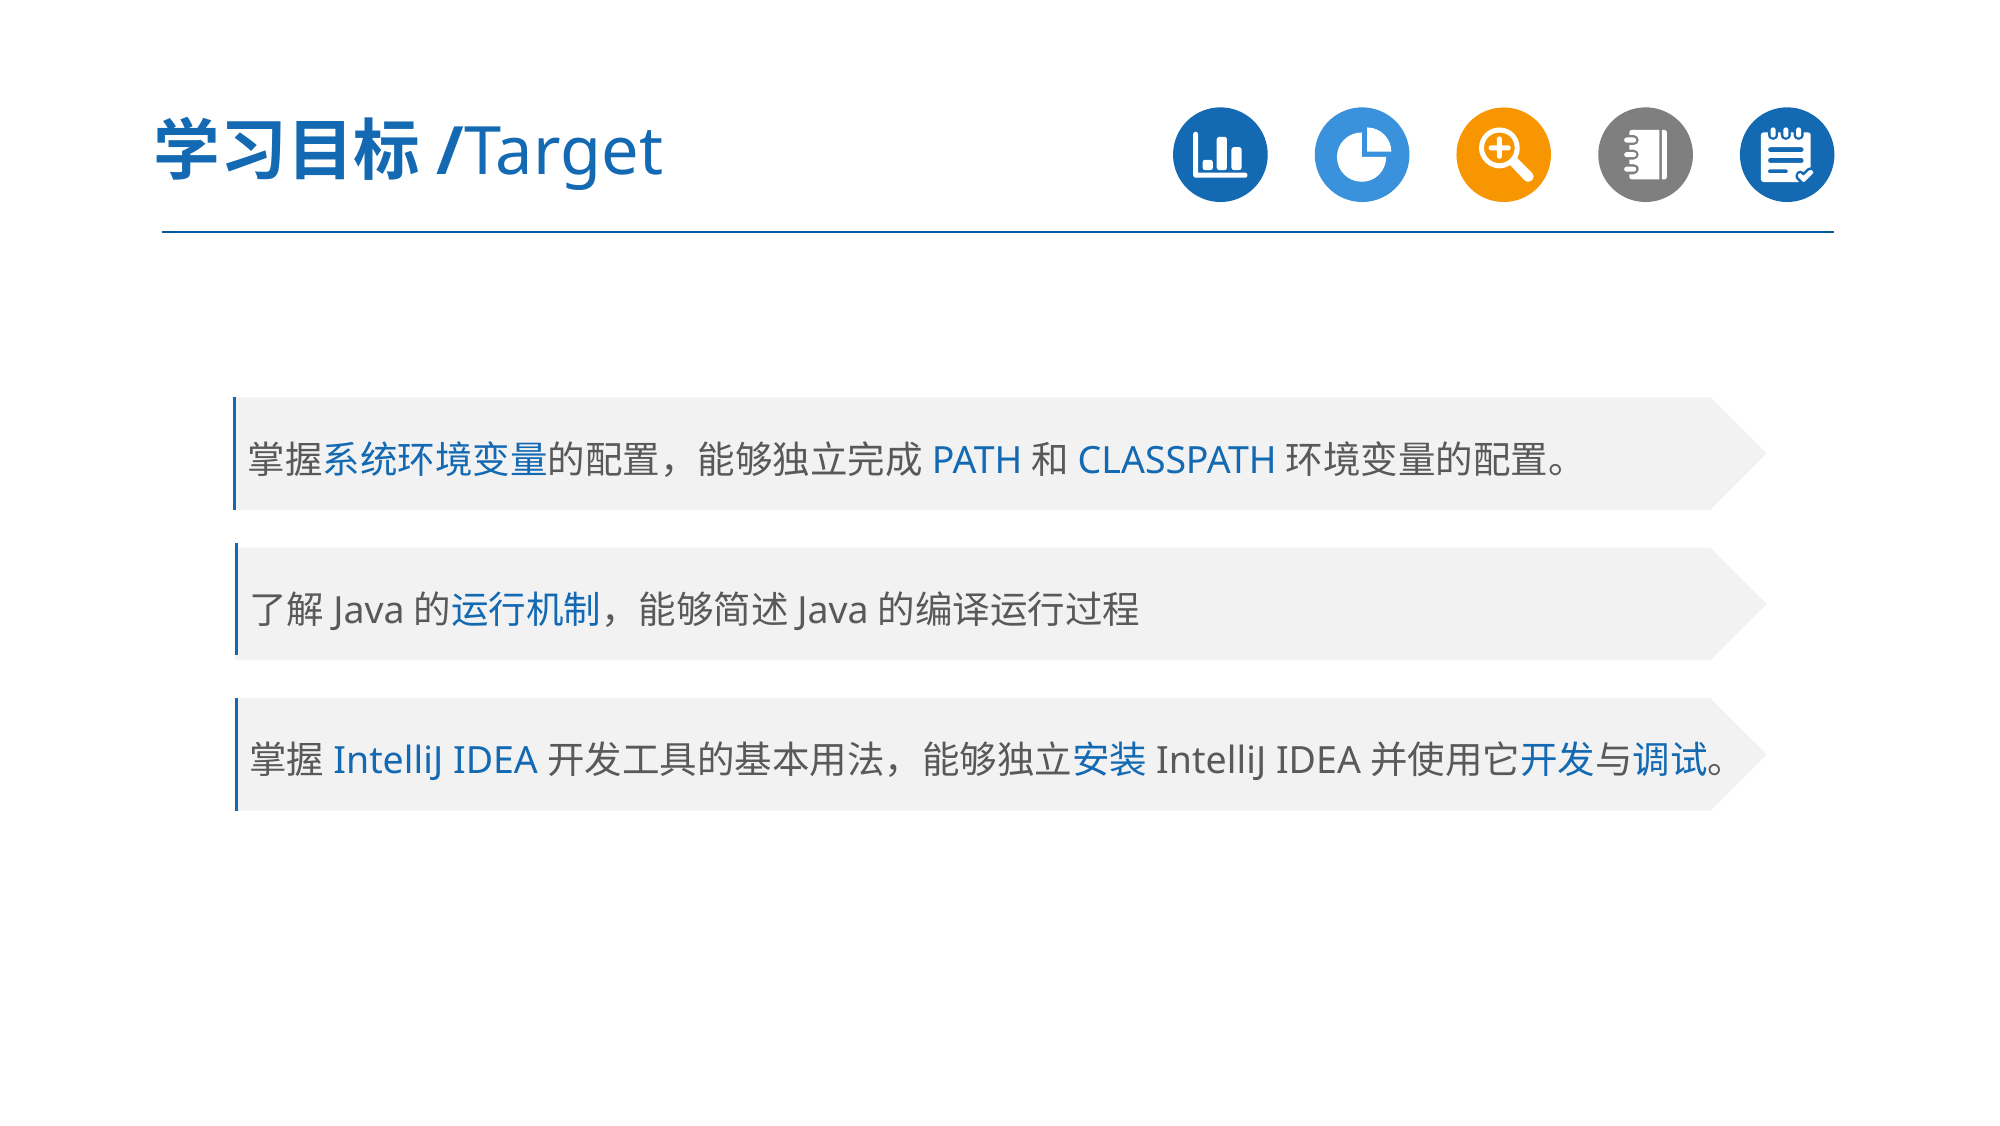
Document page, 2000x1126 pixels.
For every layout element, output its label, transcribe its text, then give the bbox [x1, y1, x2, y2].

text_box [234, 542, 1767, 661]
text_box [232, 396, 1767, 510]
text_box 学习目标/Target [133, 93, 918, 203]
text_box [234, 697, 1767, 811]
